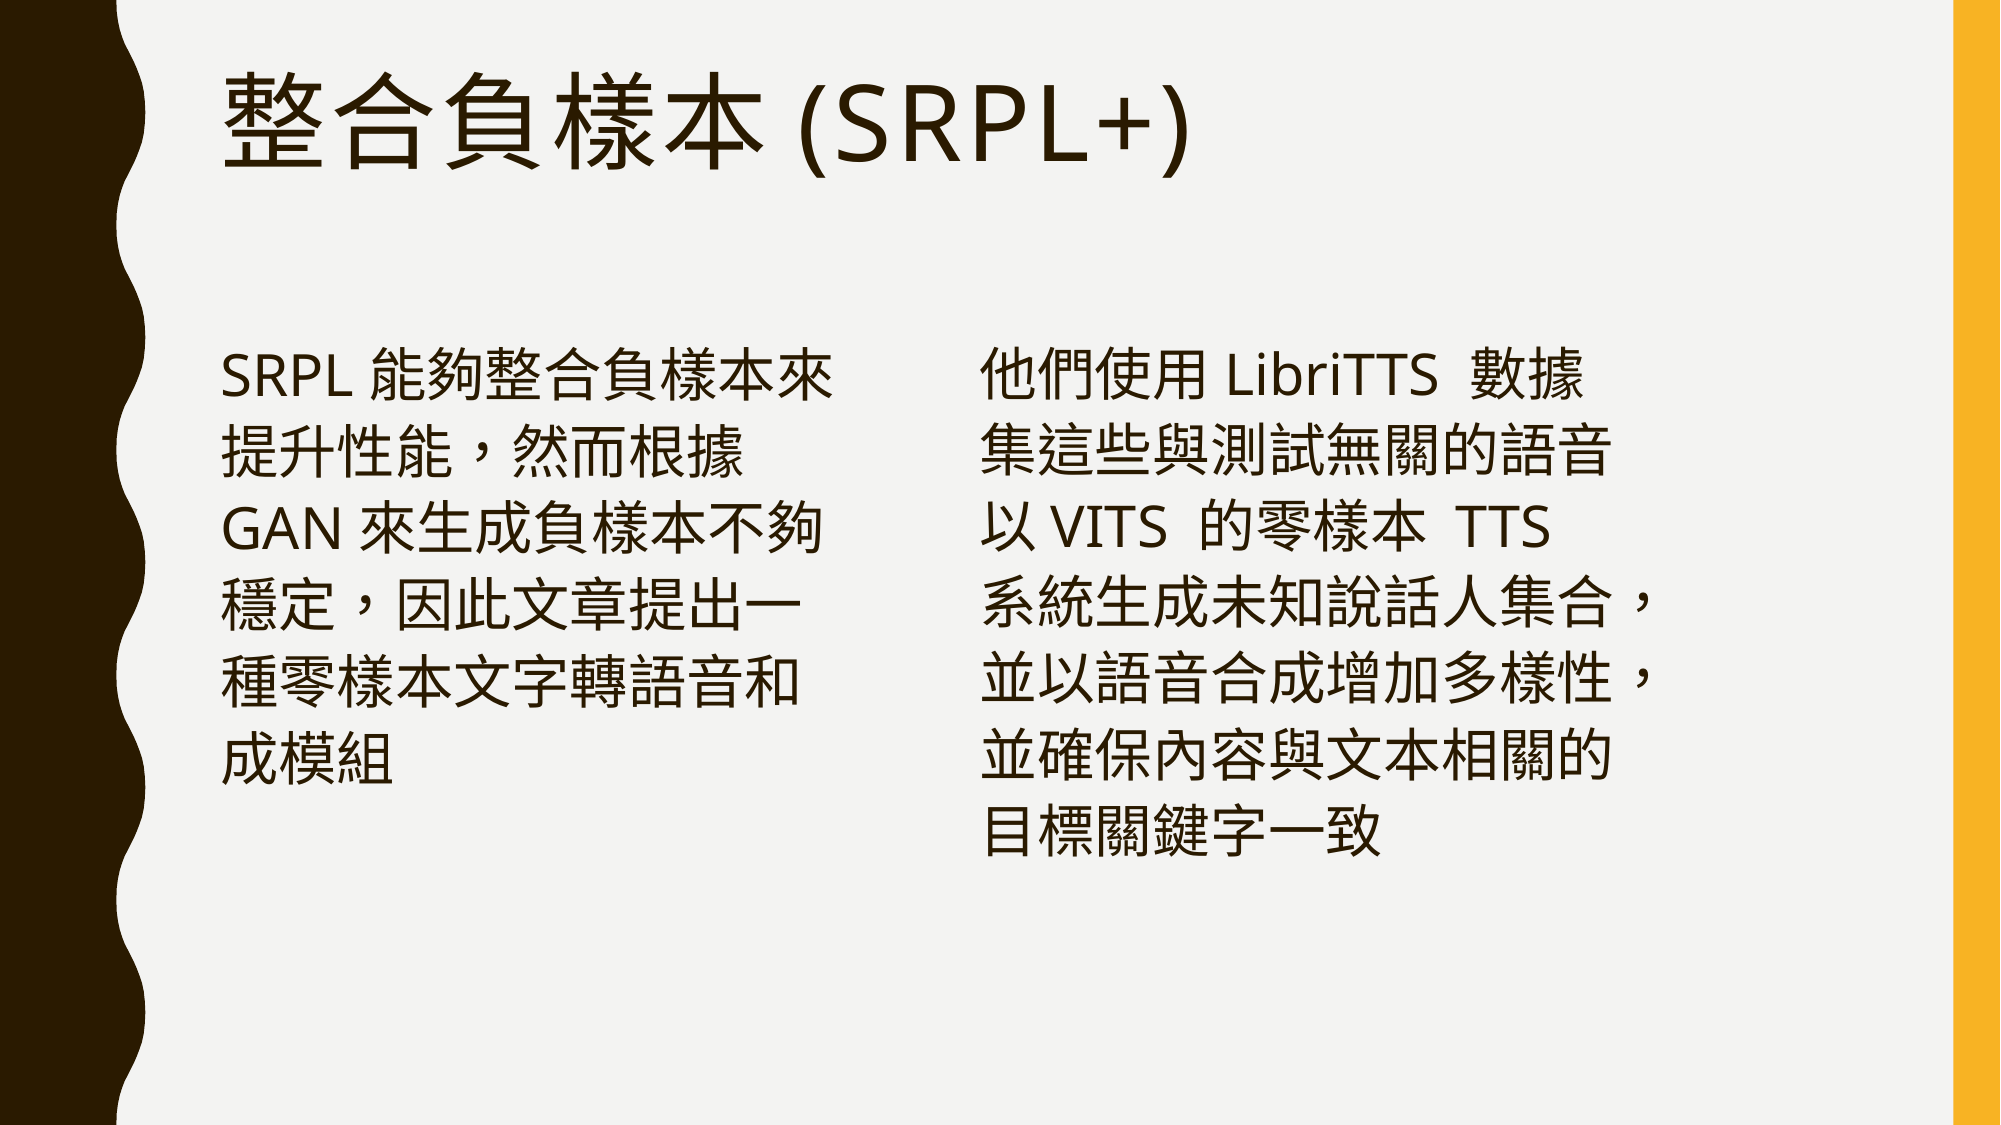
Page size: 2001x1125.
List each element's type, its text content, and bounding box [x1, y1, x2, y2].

list SRPL能夠整合負樣本來提升性能，然而根據GAN來生成負樣本不夠穩定，因此文章提出一種零樣本文字轉語音和成模組 [205, 323, 874, 952]
title 整合負樣本(SRPL+) [205, 62, 1875, 324]
text_box 他們使用LibriTTS 數據集這些與測試無關的語音以VITS 的零樣本 TTS 系統生成未知說話人集合，並以語音合成增加多樣性，並確保內容與文本相關的目標關鍵字一致 [964, 323, 1633, 952]
